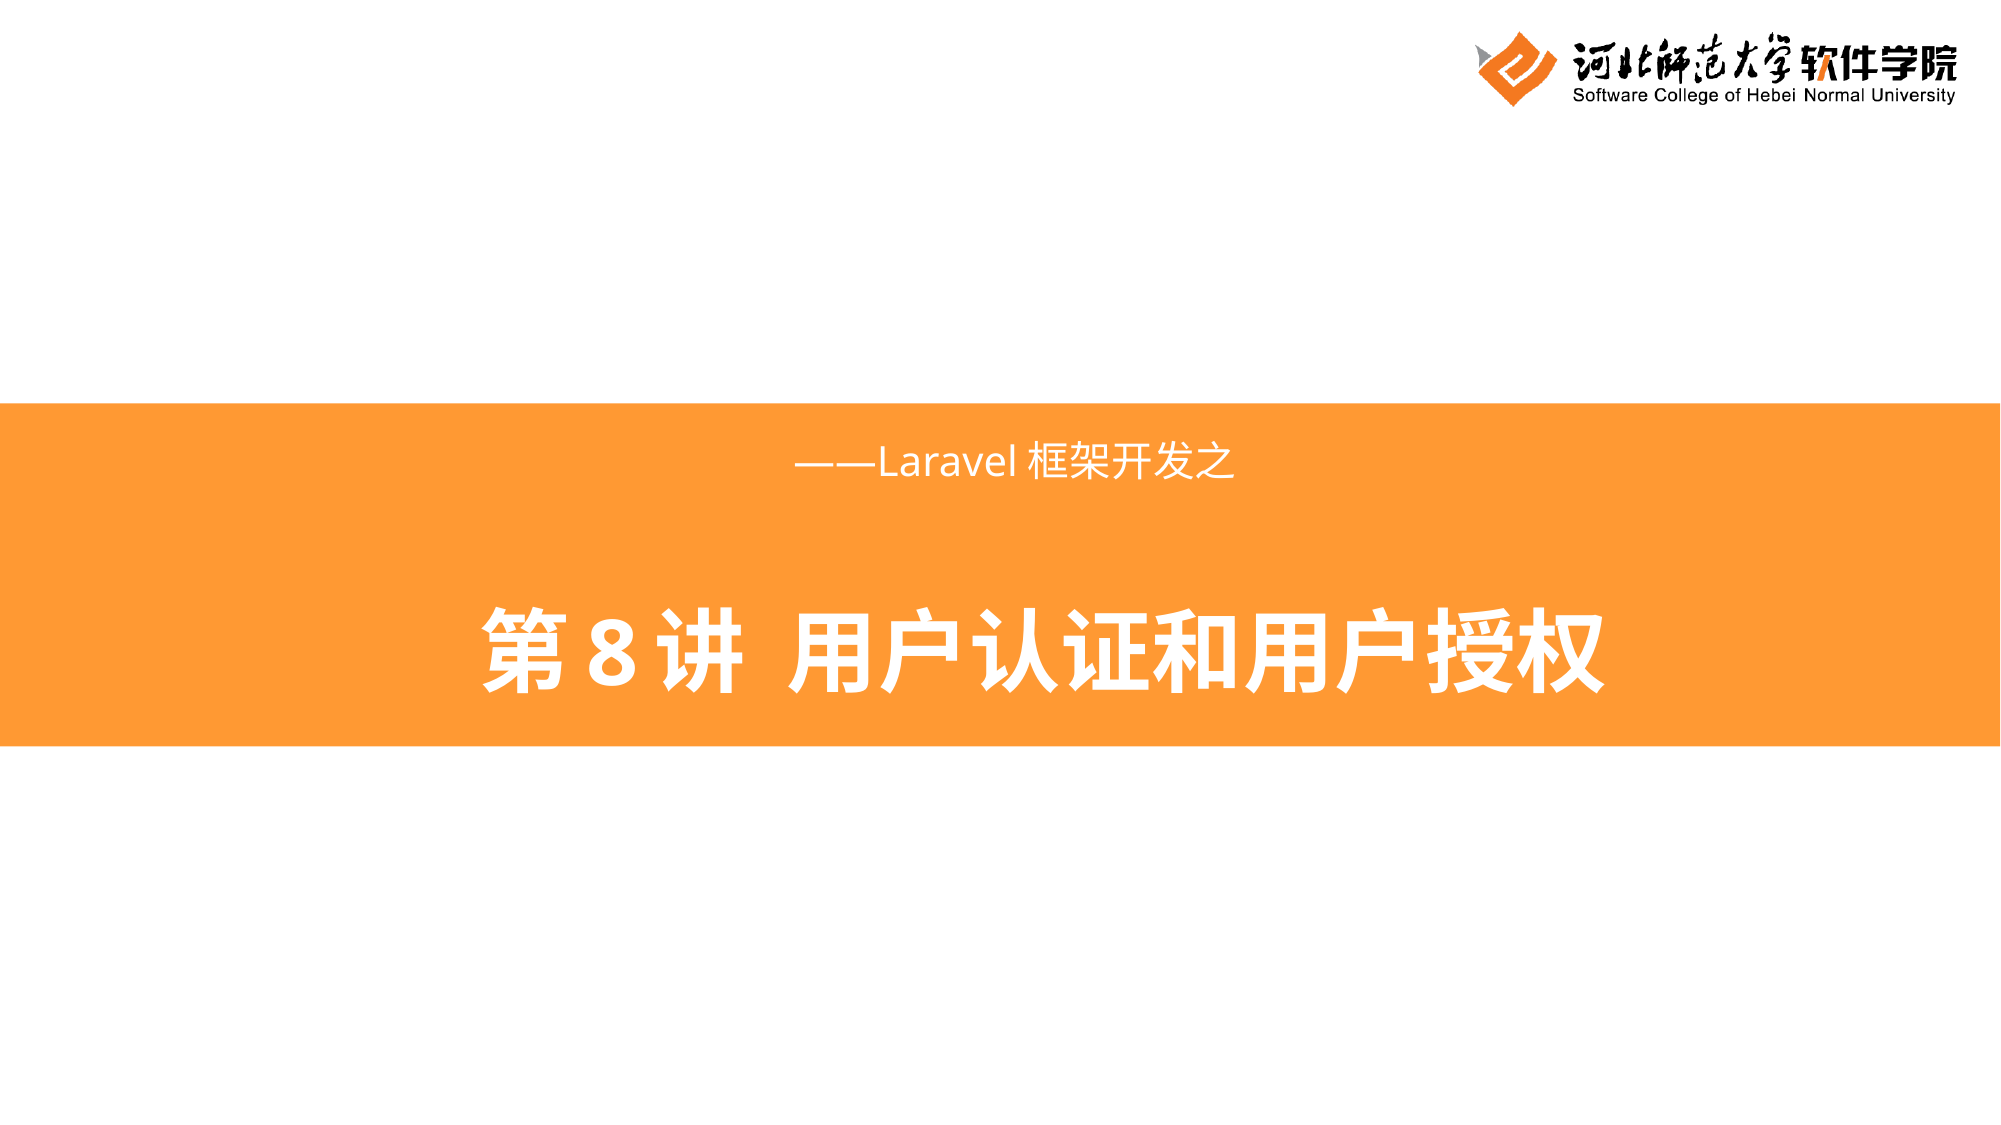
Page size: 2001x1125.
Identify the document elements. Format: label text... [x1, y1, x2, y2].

list 第8讲 用户认证和用户授权 [432, 574, 1656, 738]
list ——Laravel框架开发之 [426, 403, 1604, 524]
picture [1475, 31, 1957, 107]
